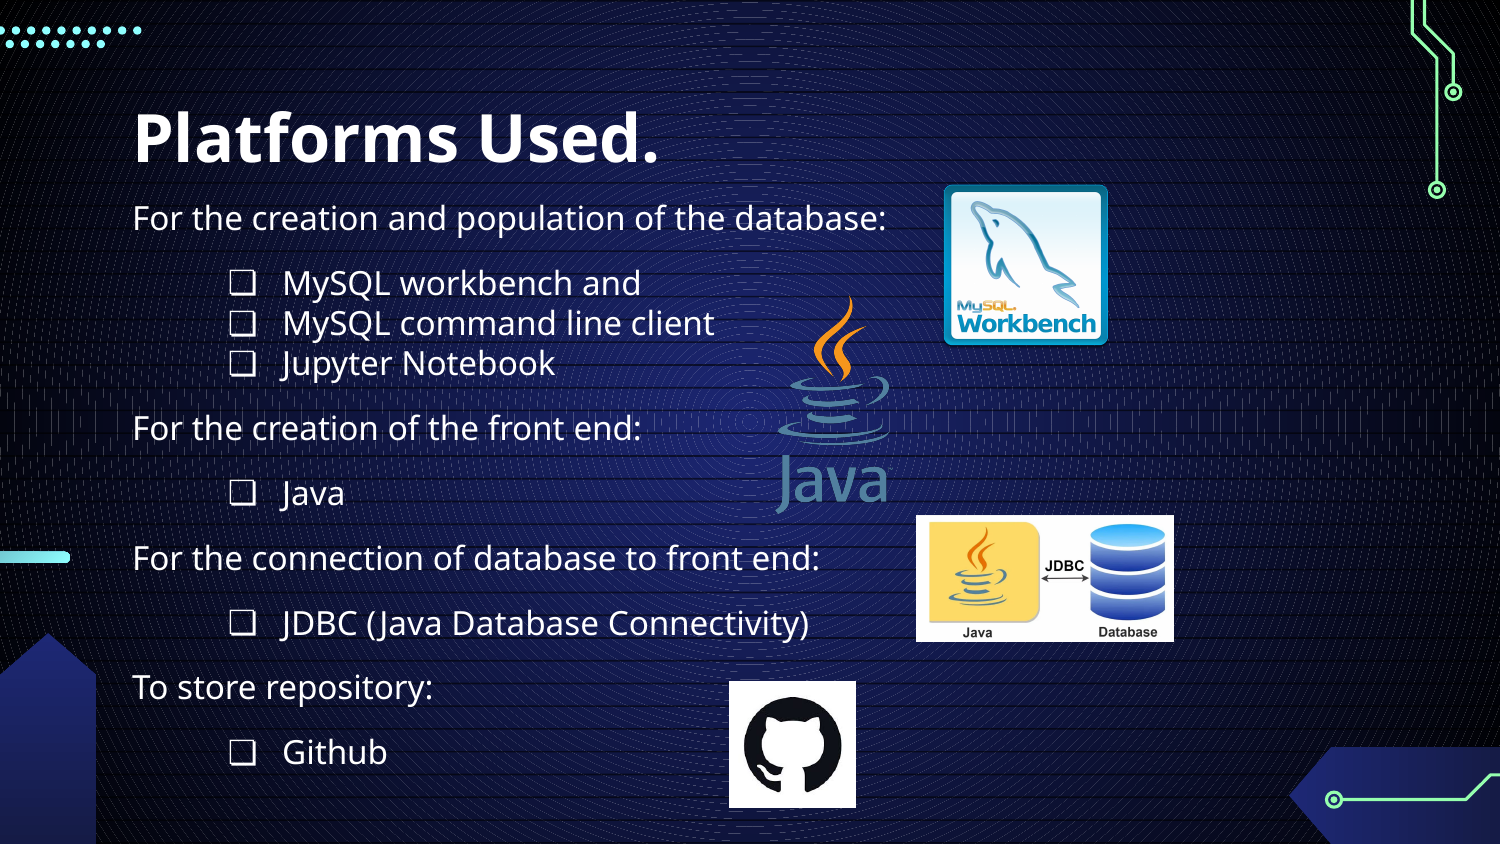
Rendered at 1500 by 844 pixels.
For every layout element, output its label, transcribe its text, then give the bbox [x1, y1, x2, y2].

title Platforms Used. [116, 88, 1383, 182]
picture [729, 681, 856, 808]
list For the creation and population of the database: MySQL workbench and MySQL command line client Jupyter Notebook For the creation of the front end: Java For the connection of database to front end: JDBC (Java Database Connectivity) To store repository: Github [116, 182, 1383, 743]
picture [916, 515, 1174, 643]
picture [771, 293, 894, 516]
picture [941, 182, 1110, 351]
